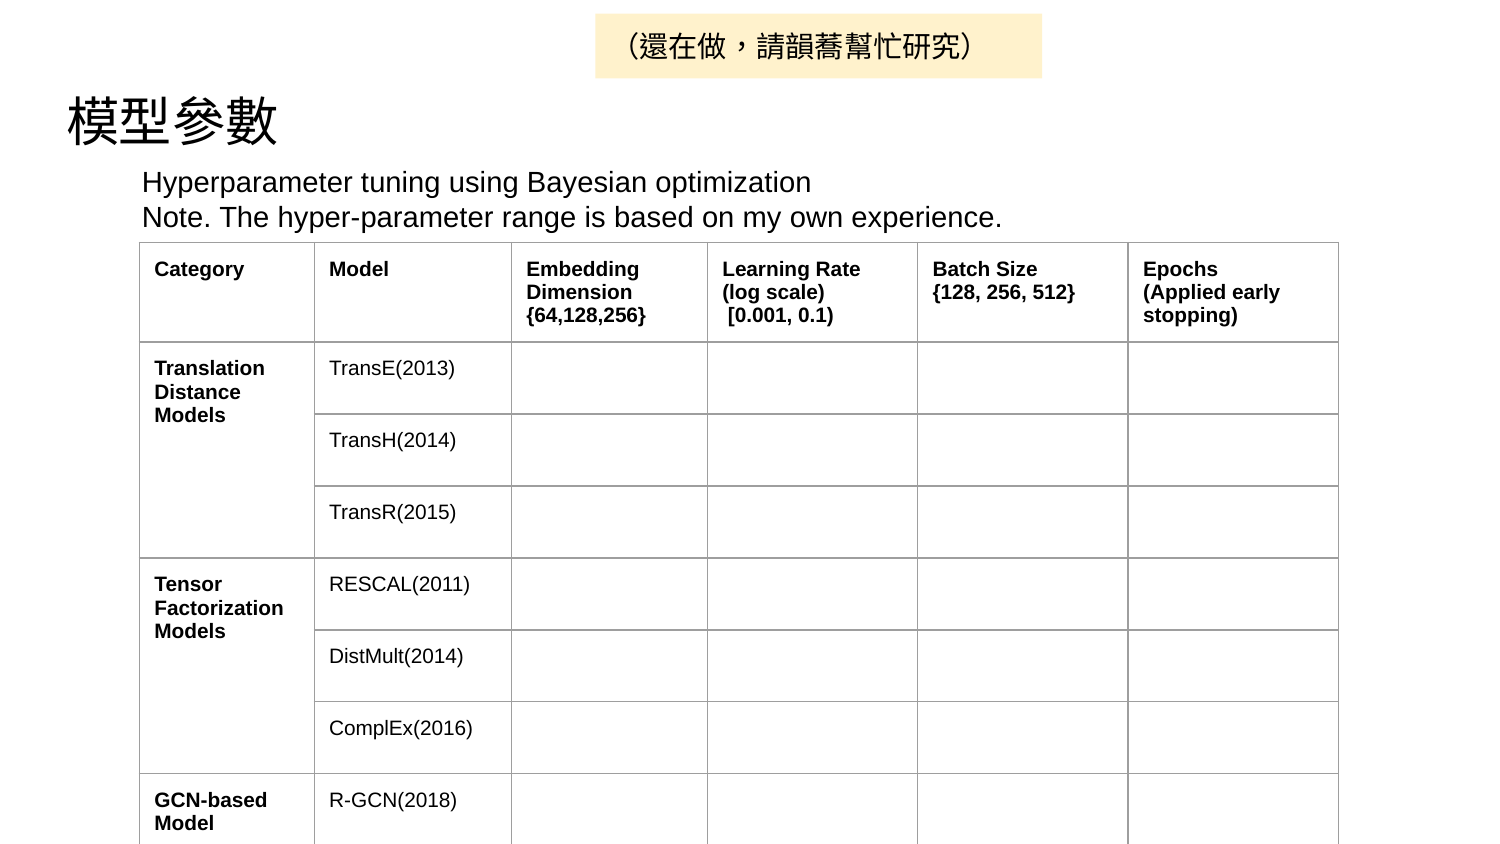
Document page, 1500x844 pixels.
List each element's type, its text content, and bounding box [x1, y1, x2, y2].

table_cell [708, 343, 917, 413]
table_cell TransE(2013) [315, 343, 511, 413]
table_header Epochs (Applied early stopping) [1129, 249, 1338, 341]
table_header Batch Size {128, 256, 512} [918, 249, 1127, 341]
text_box Hyperparameter tuning using Bayesian optimization Note. The hyper-parameter range is based on my own experience. [126, 148, 1402, 249]
table_header Learning Rate (log scale) [0.001, 0.1) [708, 249, 917, 341]
table_cell [708, 702, 917, 773]
table_cell RESCAL(2011) [315, 559, 511, 629]
table_cell [1129, 559, 1338, 629]
table_header Category [140, 249, 314, 341]
table_cell DistMult(2014) [315, 631, 511, 701]
table_cell TransR(2015) [315, 487, 511, 557]
table_cell [512, 487, 707, 557]
table_cell TransH(2014) [315, 415, 511, 485]
table_cell [1129, 487, 1338, 557]
table_cell [918, 774, 1127, 844]
title 模型參數 [51, 72, 1449, 167]
table_cell [708, 559, 917, 629]
table_cell ComplEx(2016) [315, 702, 511, 773]
table_cell [918, 343, 1127, 413]
table_header Model [315, 249, 511, 341]
table_cell [918, 631, 1127, 701]
table_cell [1129, 415, 1338, 485]
table_cell [512, 415, 707, 485]
table_cell [708, 487, 917, 557]
table_cell [1129, 343, 1338, 413]
table_cell [512, 774, 707, 844]
table_cell GCN-based Model [140, 774, 314, 844]
table_cell [1129, 702, 1338, 773]
table_cell Translation Distance Models [140, 343, 314, 557]
table_cell Tensor Factorization Models [140, 559, 314, 773]
table_cell [918, 487, 1127, 557]
table_cell [918, 559, 1127, 629]
table_cell [512, 631, 707, 701]
table_cell [512, 343, 707, 413]
table_cell [708, 415, 917, 485]
table_header Embedding Dimension {64,128,256} [512, 249, 707, 341]
table_cell [1129, 774, 1338, 844]
table_cell [918, 415, 1127, 485]
table_cell [918, 702, 1127, 773]
table_cell [512, 702, 707, 773]
table_cell [708, 774, 917, 844]
table_cell R-GCN(2018) [315, 774, 511, 844]
table_cell [708, 631, 917, 701]
table_cell [1129, 631, 1338, 701]
text_box （還在做，請韻蕎幫忙研究） [595, 13, 1043, 79]
table_cell [512, 559, 707, 629]
